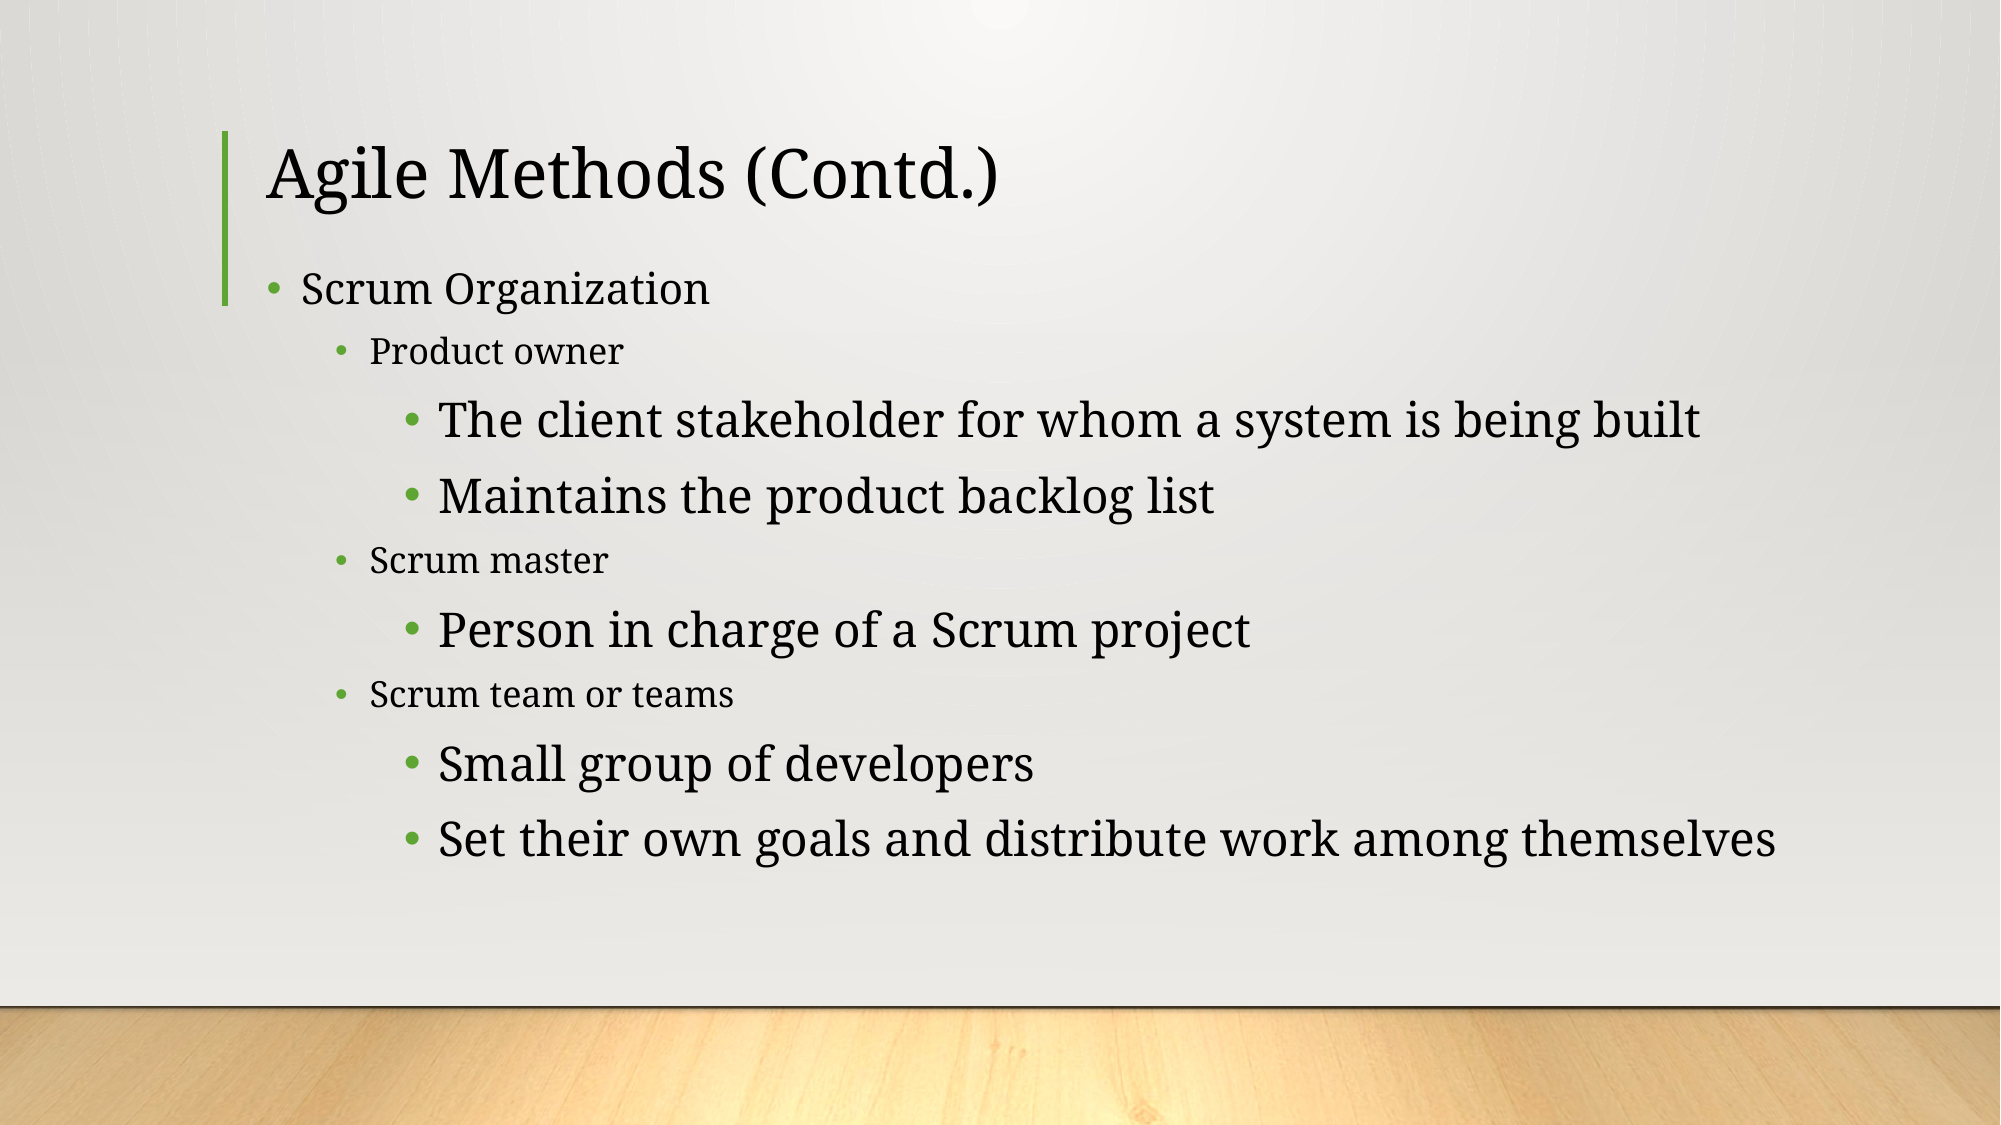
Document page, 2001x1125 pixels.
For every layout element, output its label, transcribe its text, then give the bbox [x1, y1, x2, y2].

title Agile Methods (Contd.) [251, 131, 1814, 221]
picture [0, 1006, 2000, 1125]
list Scrum Organization Product owner The client stakeholder for whom a system is being built Maintains the product backlog list Scrum master Person in charge of a Scrum project Scrum team or teams Small group of developers Set their own goals and distribute work among themselves [251, 244, 1814, 941]
